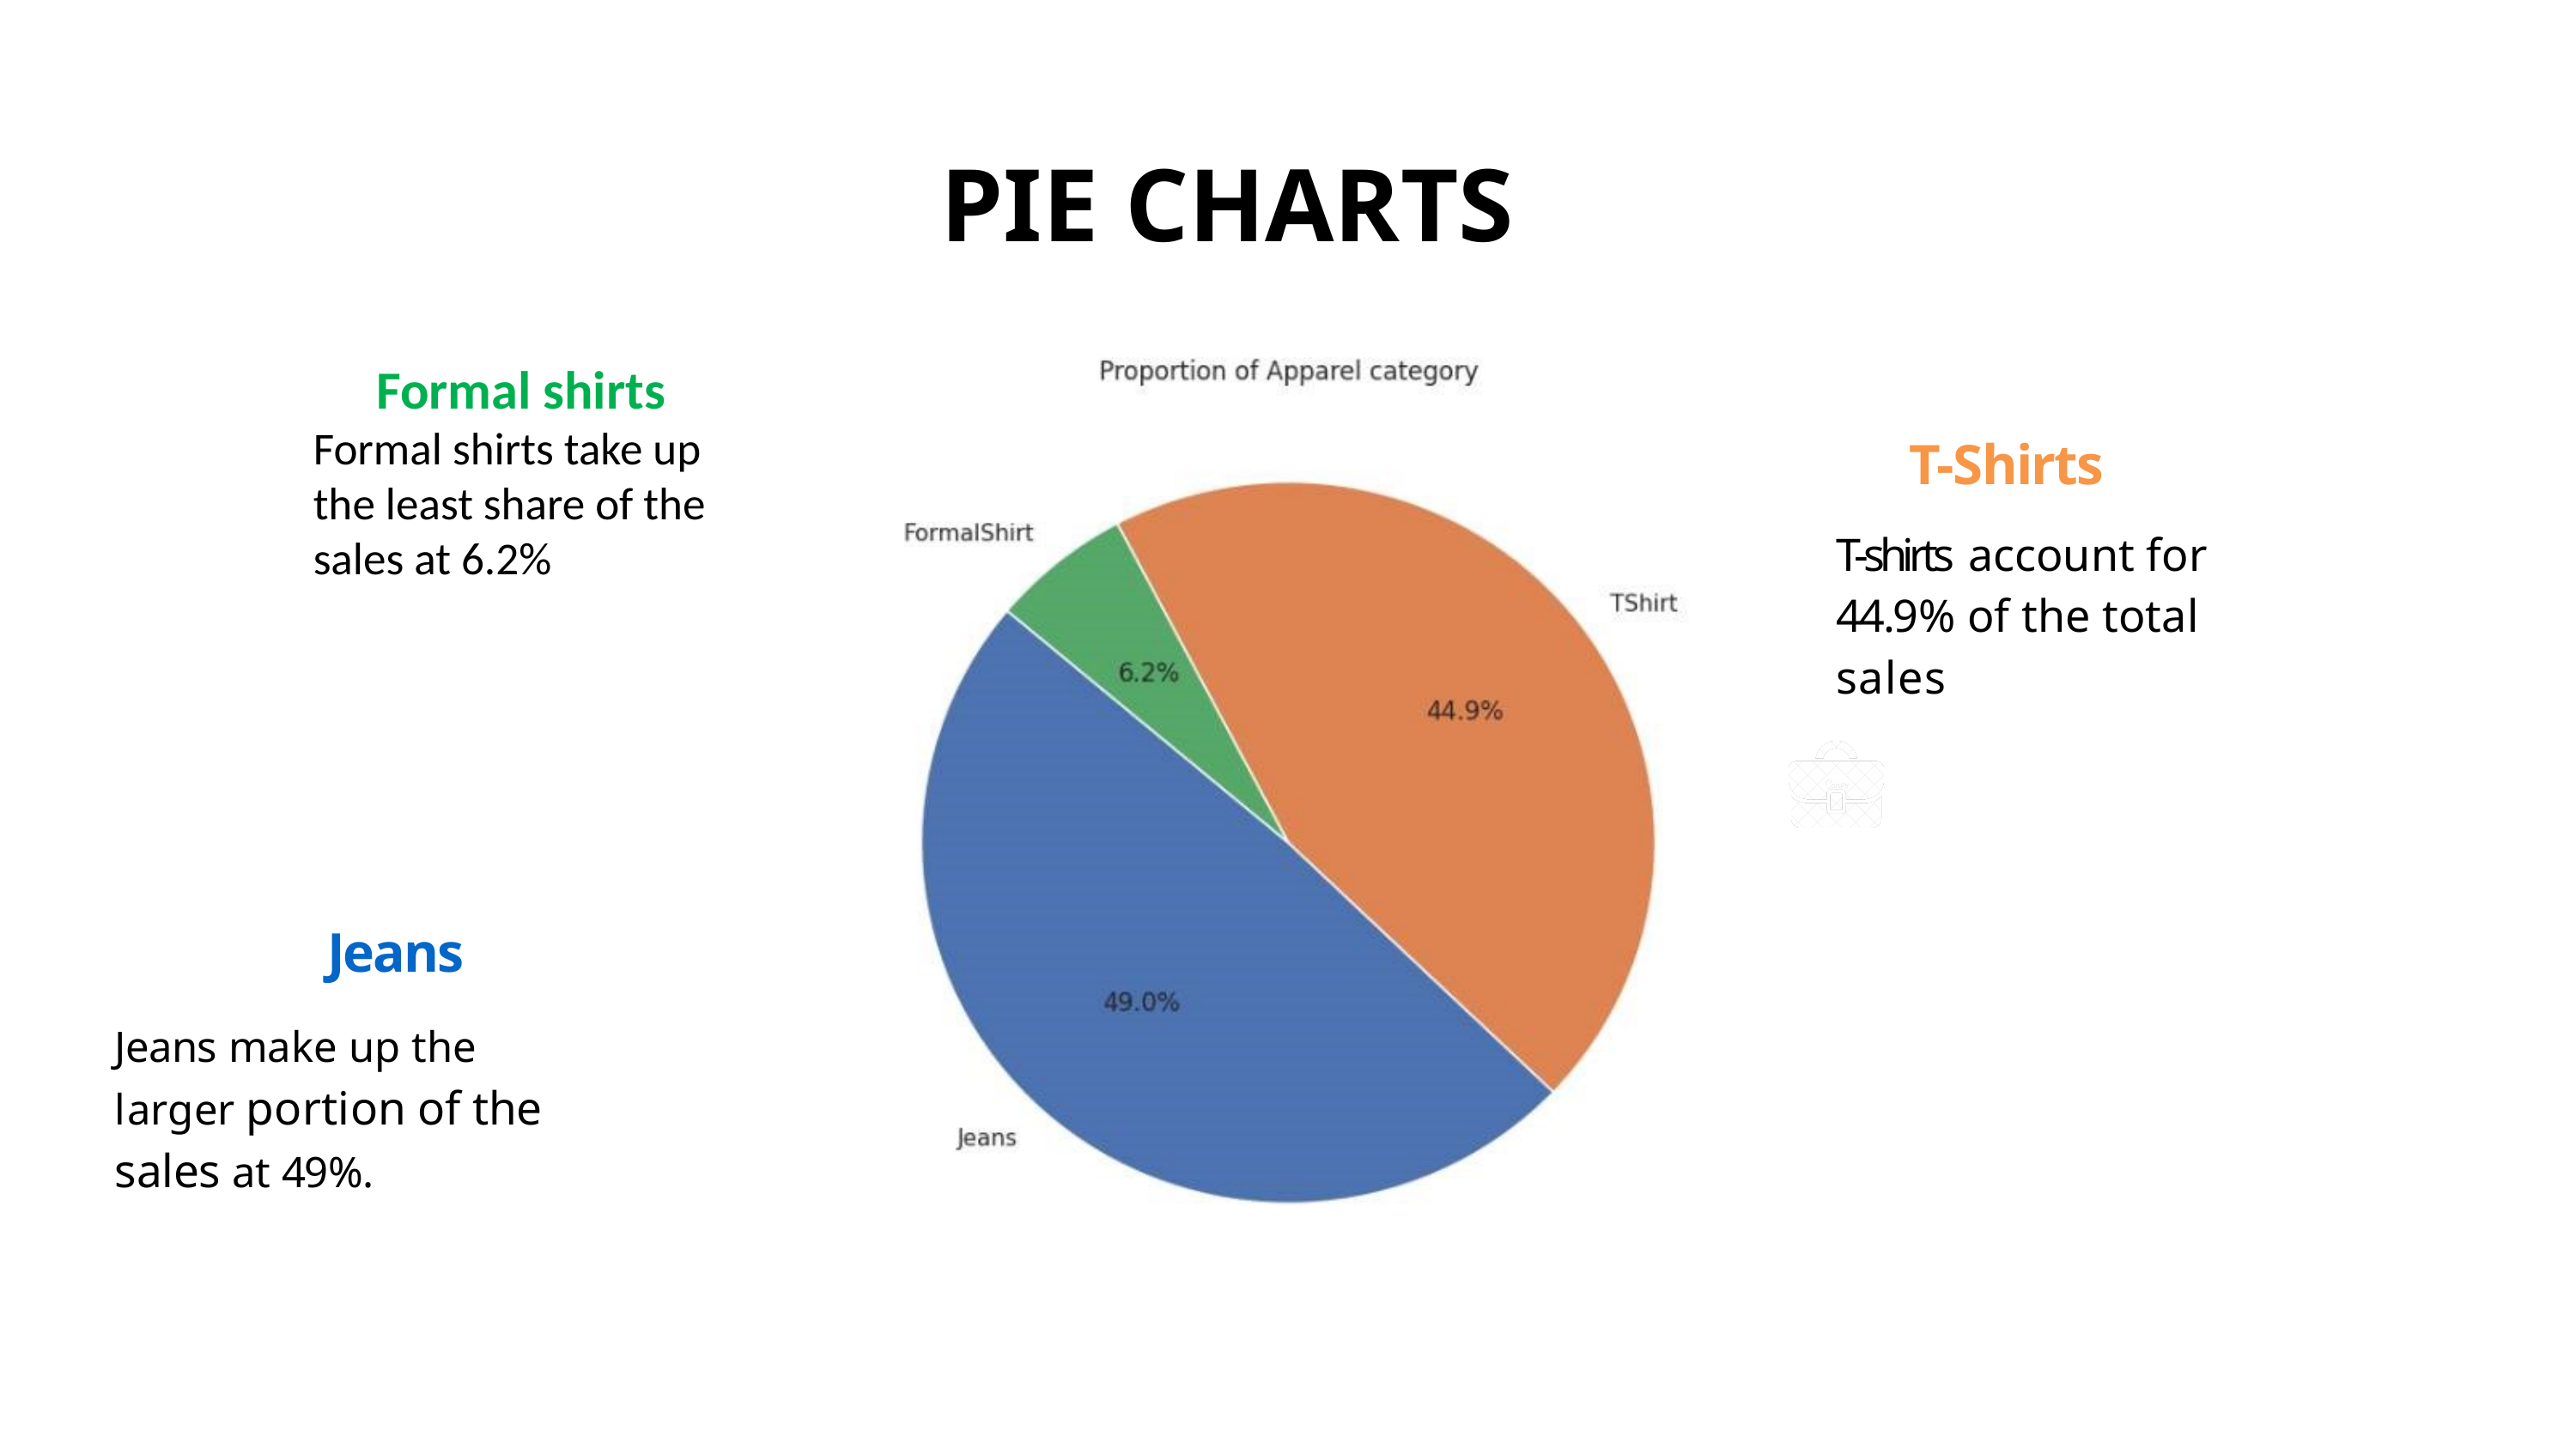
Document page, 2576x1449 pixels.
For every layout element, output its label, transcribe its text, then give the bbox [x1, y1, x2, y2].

text_box T-Shirts T-shirts account for 44.9% of the total sales [1834, 391, 2260, 704]
text_box Jeans Jeans make up the larger portion of the sales at 49%. [112, 917, 615, 1197]
picture [815, 345, 1761, 1309]
text_box Formal shirts Formal shirts take up the least share of the sales at 6.2% [300, 349, 742, 591]
picture [1789, 740, 1884, 828]
title PIE CHARTS [939, 139, 1531, 344]
